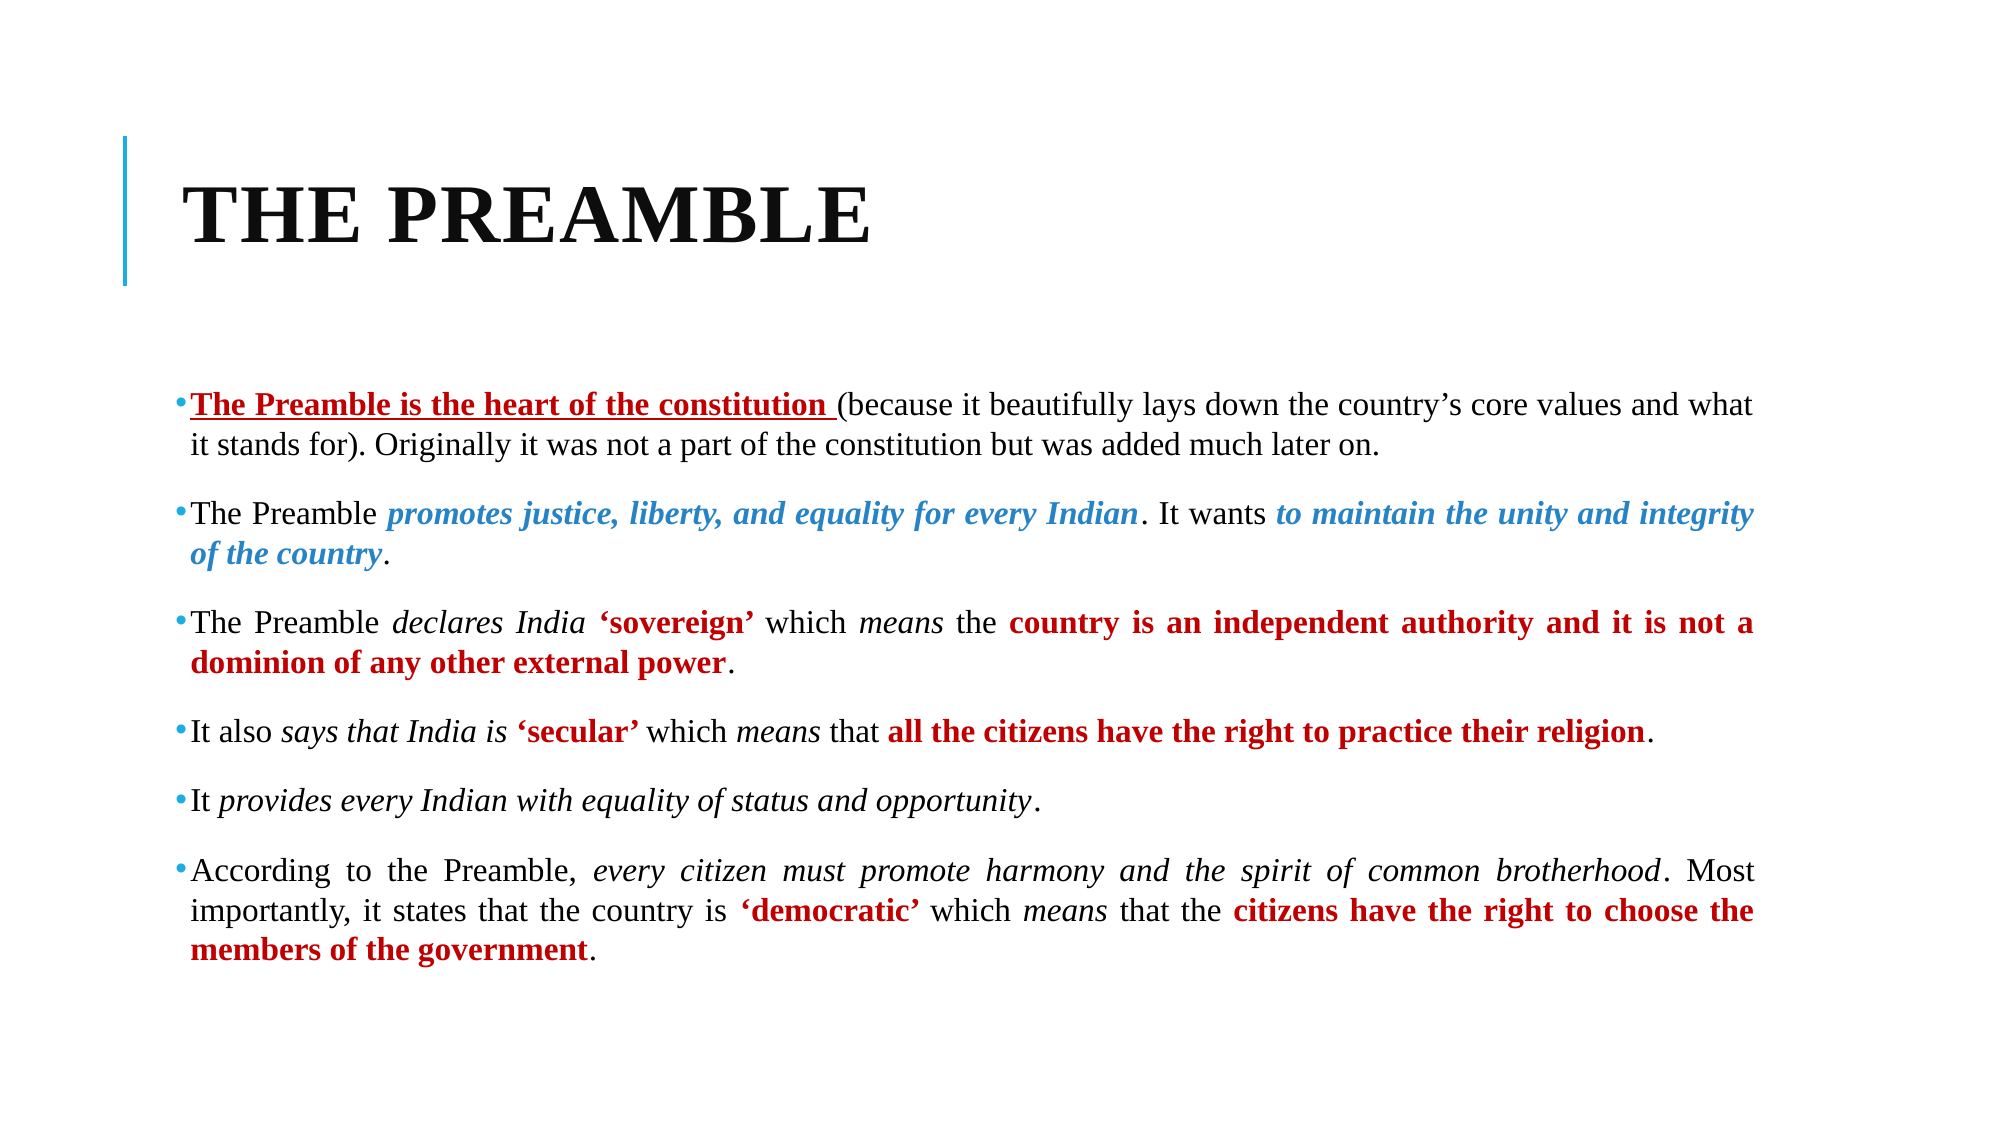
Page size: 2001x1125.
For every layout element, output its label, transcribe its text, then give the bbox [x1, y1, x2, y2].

title The Preamble [168, 96, 1763, 342]
list The Preamble is the heart of the constitution (because it beautifully lays down the country’s core values and what it stands for). Originally it was not a part of the constitution but was added much later on. The Preamble promotes justice, liberty, and equality for every Indian. It wants to maintain the unity and integrity of the country. The Preamble declares India ‘sovereign’ which means the country is an independent authority and it is not a dominion of any other external power. It also says that India is ‘secular’ which means that all the citizens have the right to practice their religion. It provides every Indian with equality of status and opportunity. According to the Preamble, every citizen must promote harmony and the spirit of common brotherhood. Most importantly, it states that the country is ‘democratic’ which means that the citizens have the right to choose the members of the government. [168, 375, 1763, 1035]
